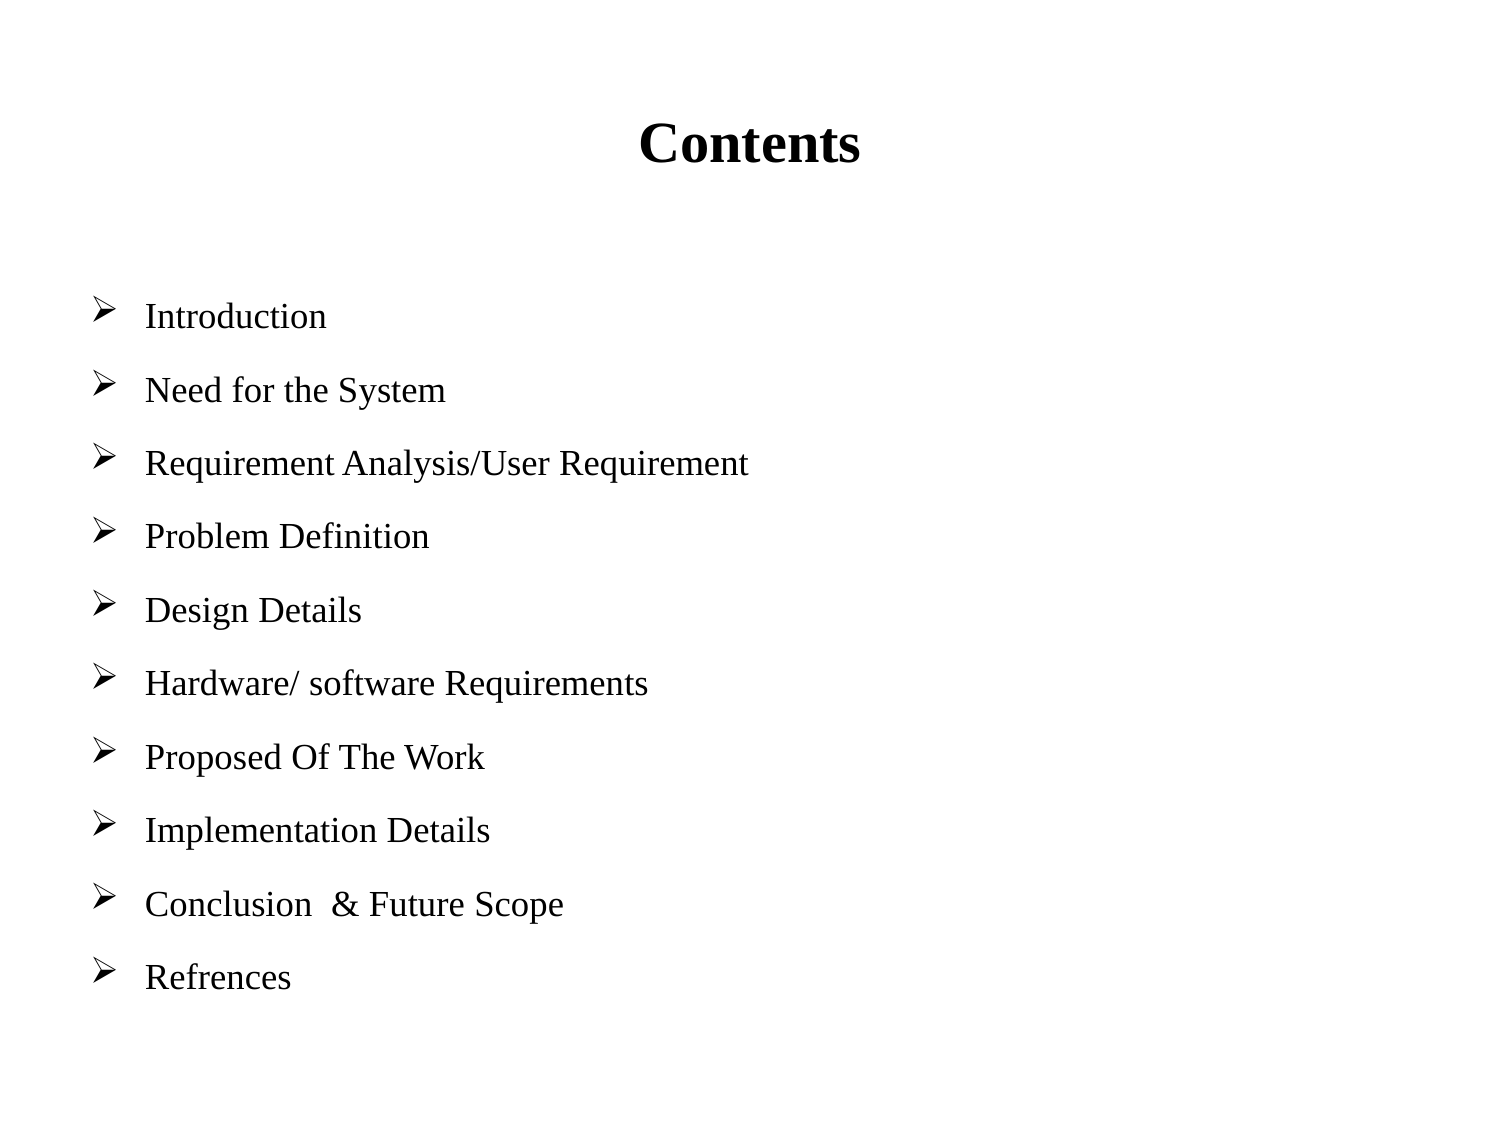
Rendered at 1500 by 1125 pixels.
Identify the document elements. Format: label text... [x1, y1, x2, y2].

title Contents [75, 45, 1425, 233]
list Introduction Need for the System Requirement Analysis/User Requirement Problem Definition Design Details Hardware/ software Requirements Proposed Of The Work Implementation Details Conclusion & Future Scope Refrences [75, 262, 1425, 1005]
